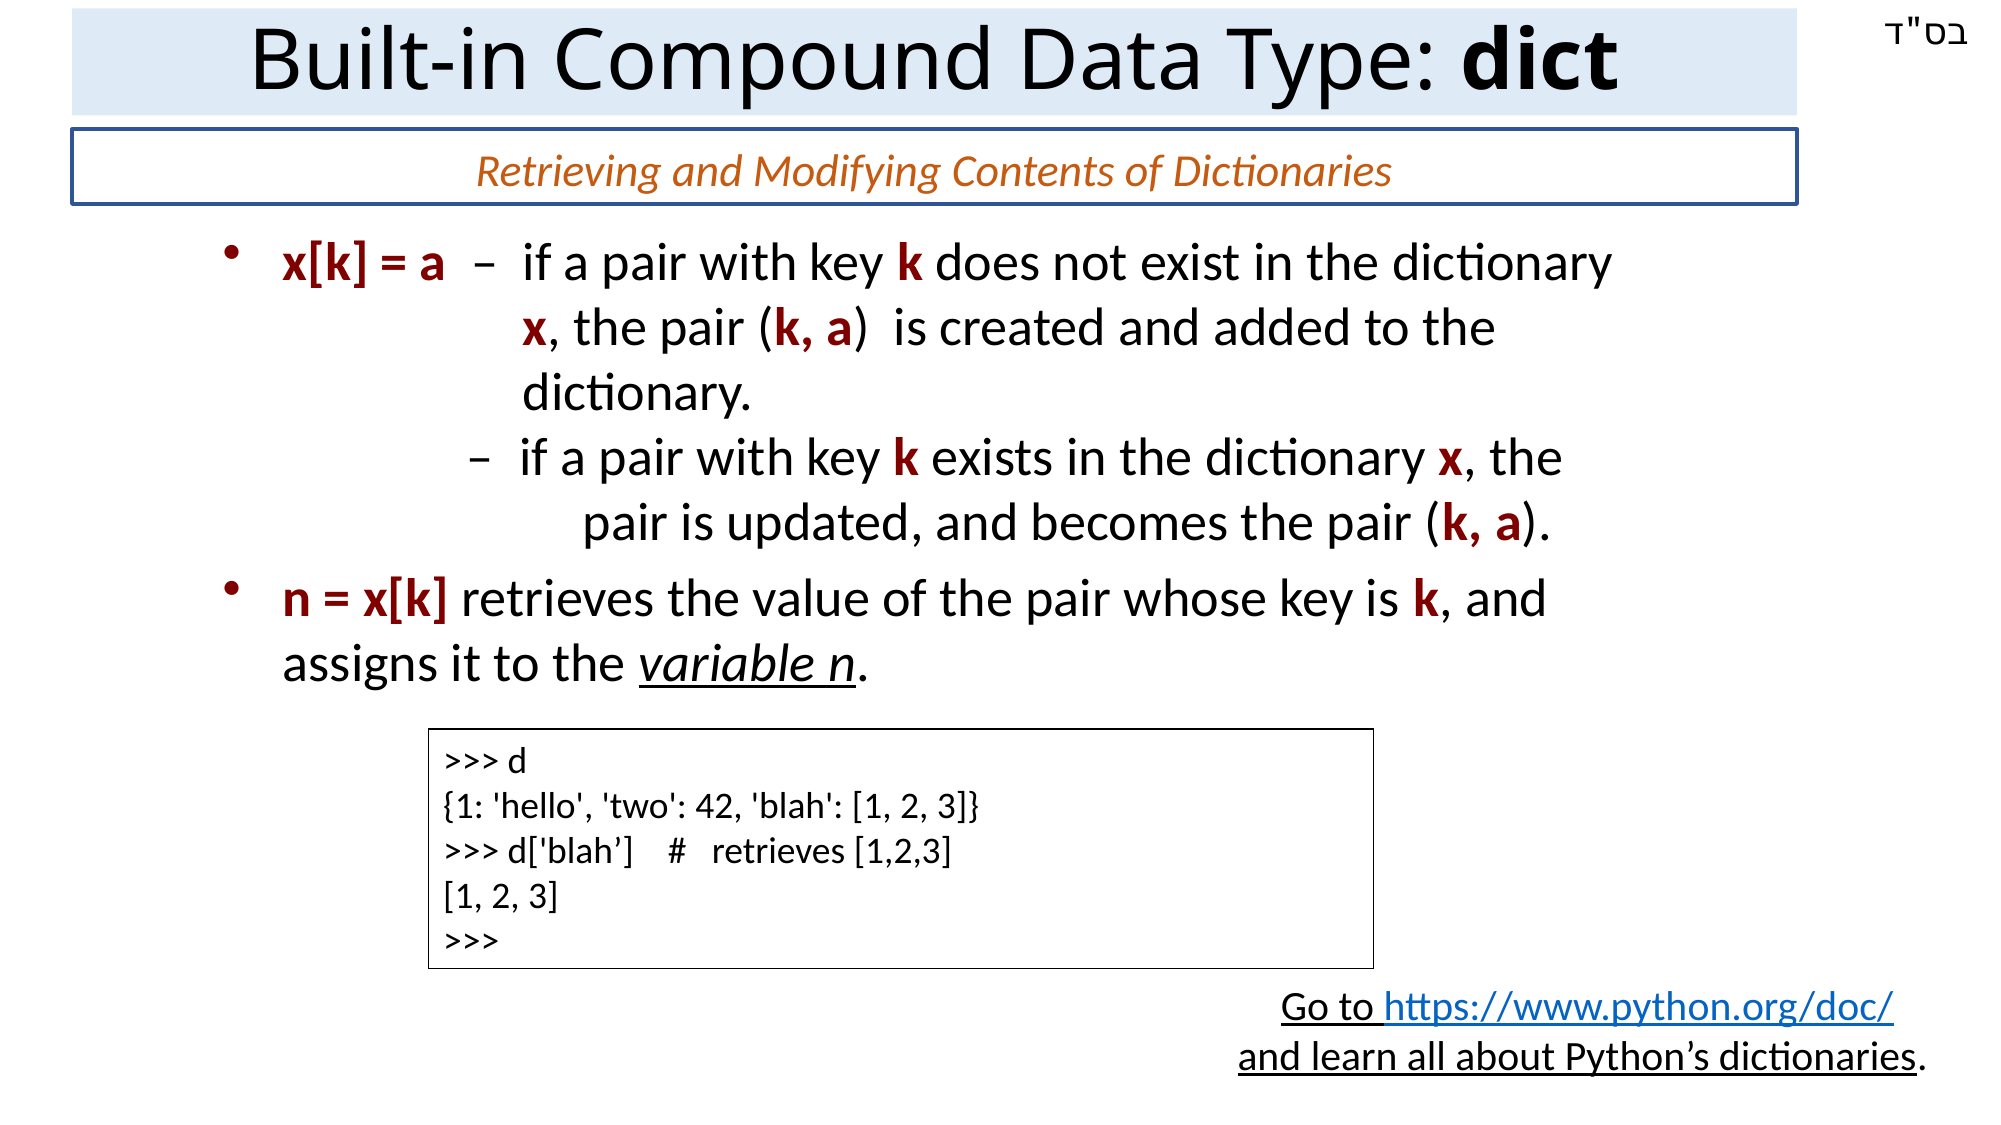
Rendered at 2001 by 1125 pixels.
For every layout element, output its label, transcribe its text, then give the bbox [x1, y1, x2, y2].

text_box x[k] = a – if a pair with key k does not exist in the dictionary x, the pair (k, a) is created and added to the dictionary. – if a pair with key k exists in the dictionary x, the pair is updated, and becomes the pair (k, a). n = x[k] retrieves the value of the pair whose key is k, and assigns it to the variable n. [207, 218, 1662, 731]
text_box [72, 8, 1798, 205]
text_box >>> d {1: 'hello', 'two': 42, 'blah': [1, 2, 3]} >>> d['blah’] # retrieves [1,2,3] [1, 2, 3] >>> [428, 728, 1374, 969]
text_box Go to https://www.python.org/doc/ and learn all about Python’s dictionaries. [1197, 971, 1977, 1087]
